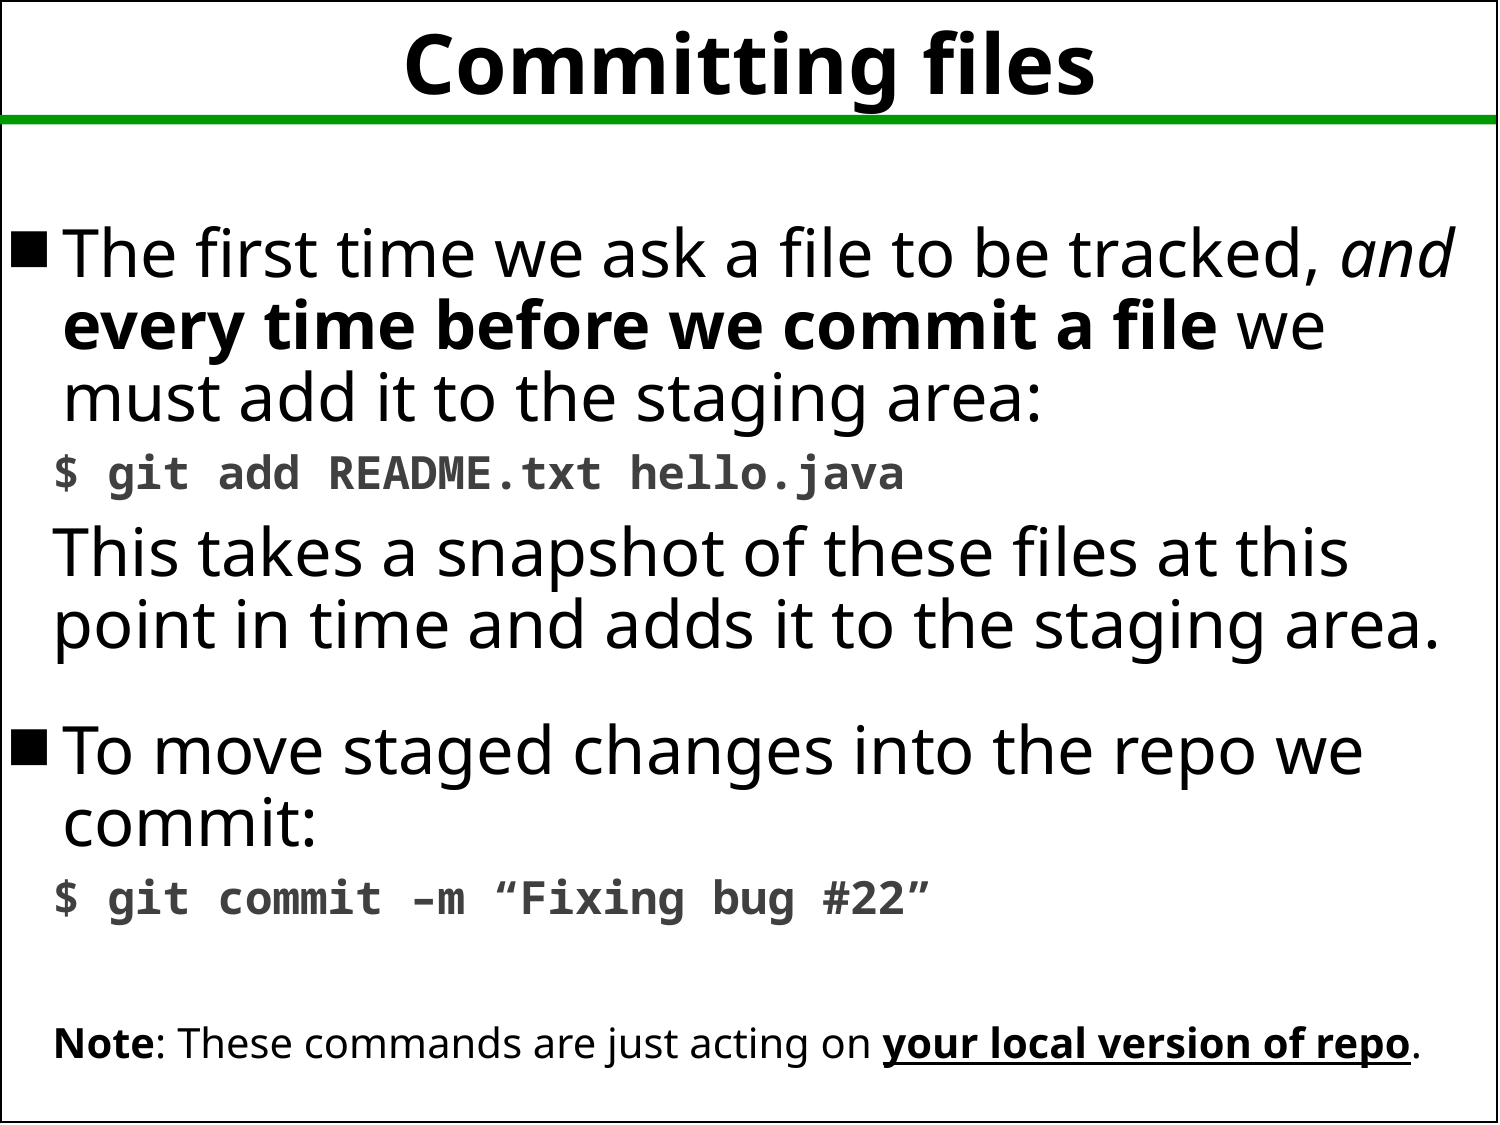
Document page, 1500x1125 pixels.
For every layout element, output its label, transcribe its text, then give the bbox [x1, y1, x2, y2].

list The first time we ask a file to be tracked, and every time before we commit a file we must add it to the staging area: $ git add README.txt hello.java This takes a snapshot of these files at this point in time and adds it to the staging area. To move staged changes into the repo we commit: $ git commit –m “Fixing bug #22” Note: These commands are just acting on your local version of repo. [0, 212, 1500, 1125]
title Committing files [7, 15, 1493, 120]
